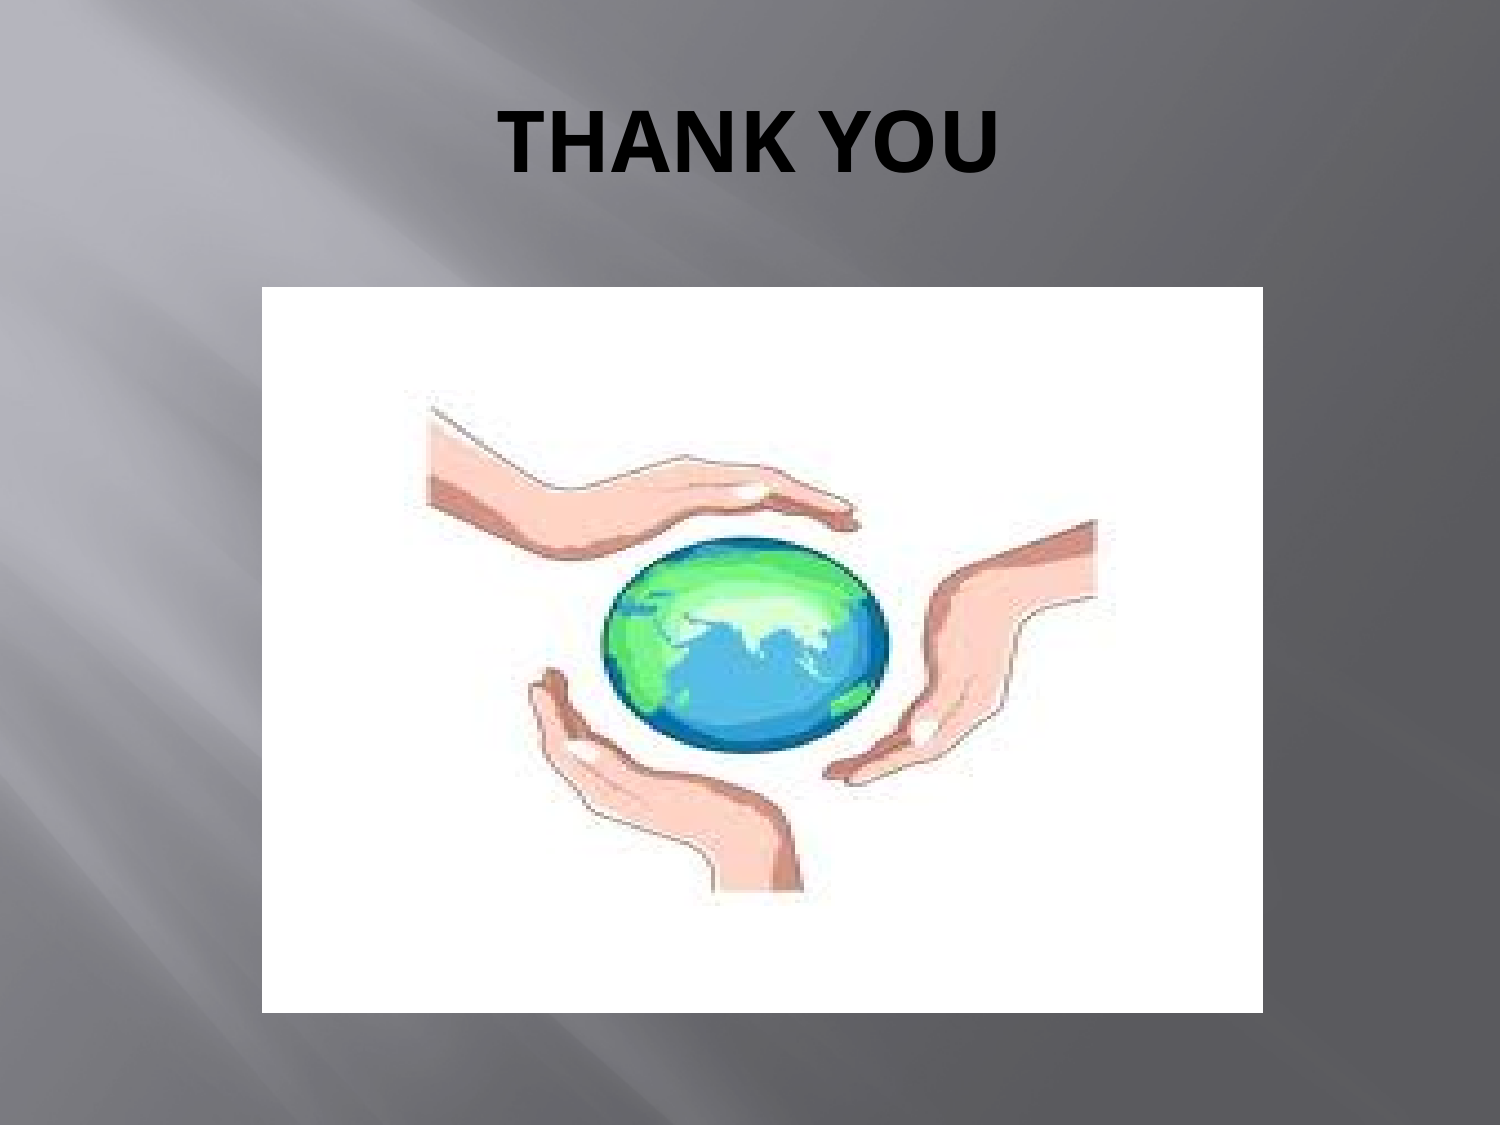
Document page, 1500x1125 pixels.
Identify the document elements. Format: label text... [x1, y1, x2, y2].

title THANK YOU [75, 45, 1425, 233]
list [262, 287, 1263, 1013]
